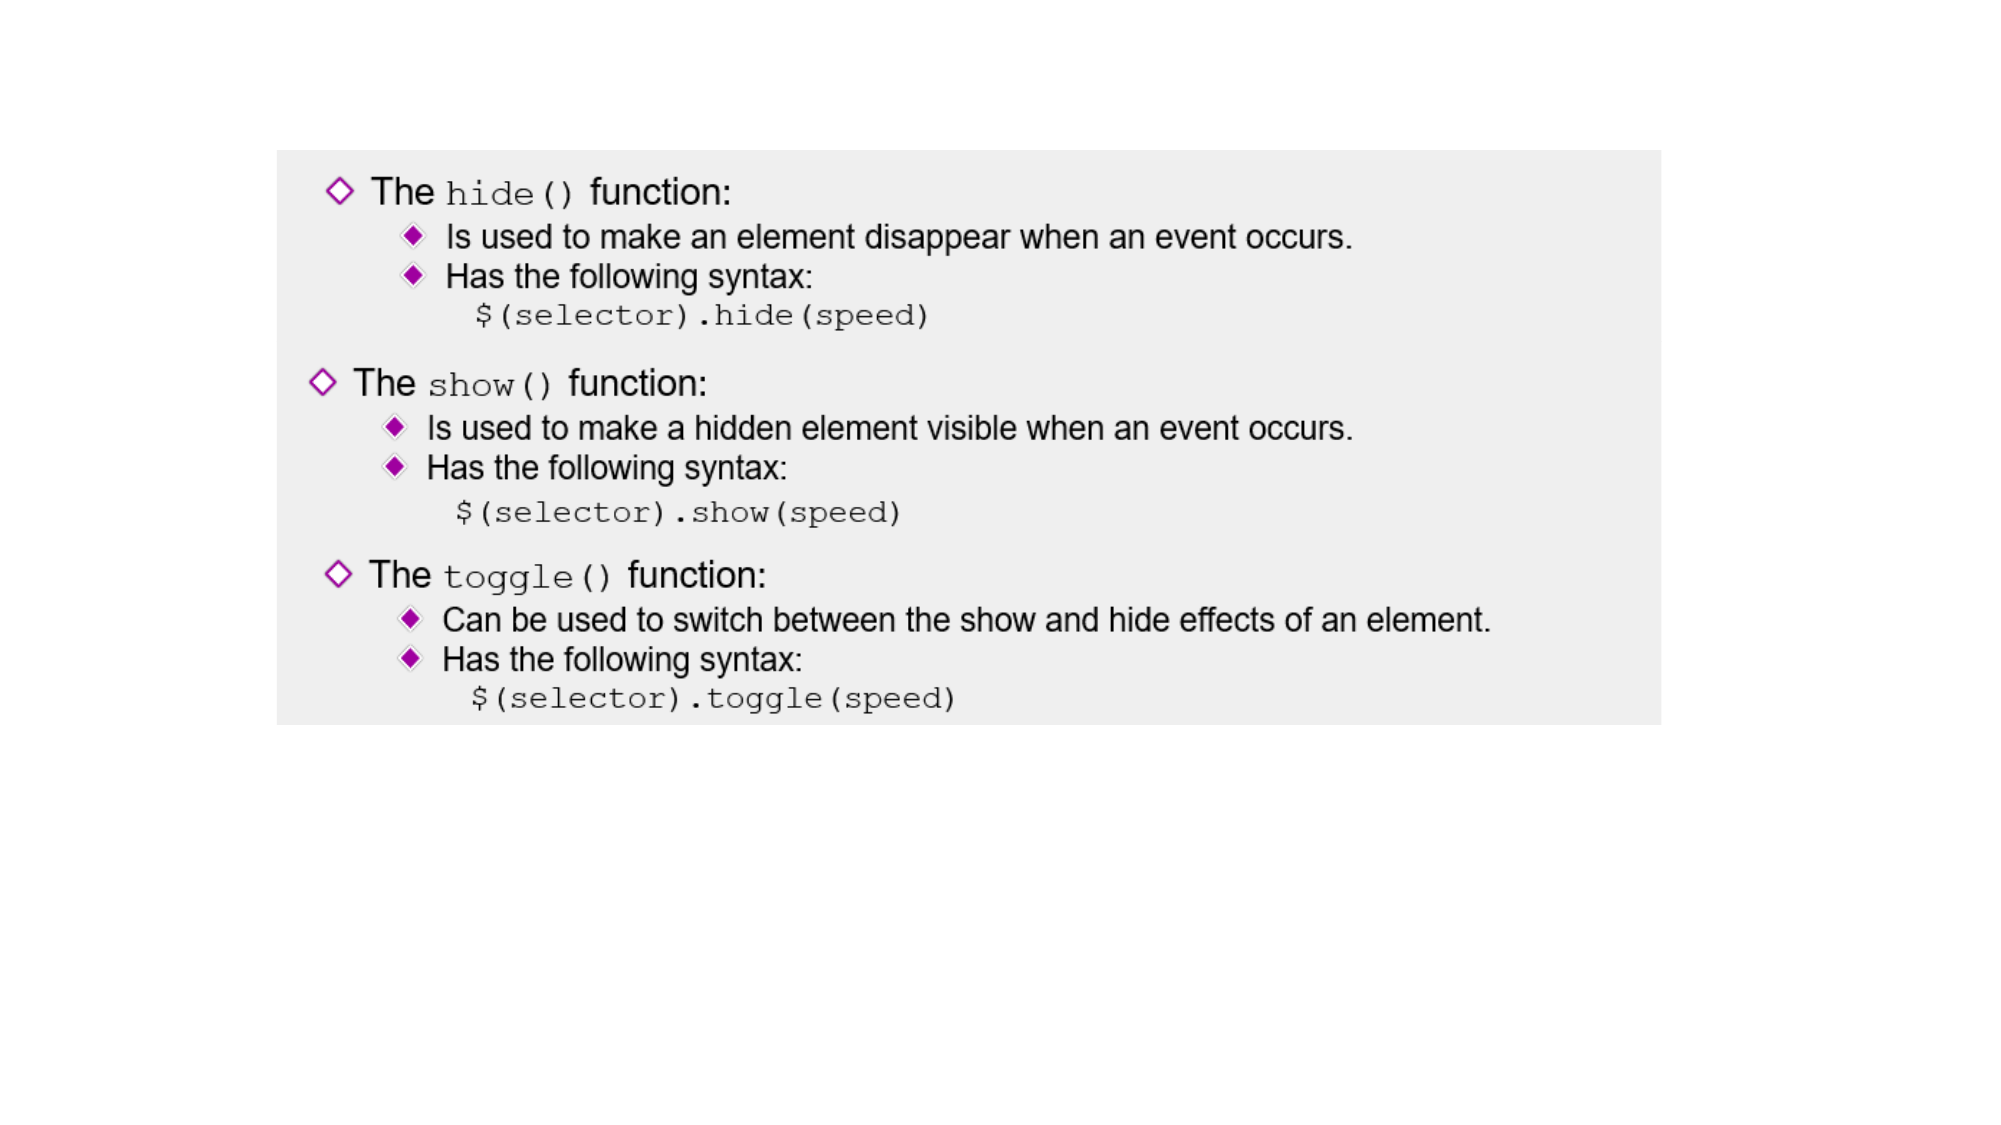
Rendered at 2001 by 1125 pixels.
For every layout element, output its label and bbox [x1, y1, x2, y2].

picture [276, 149, 1662, 725]
